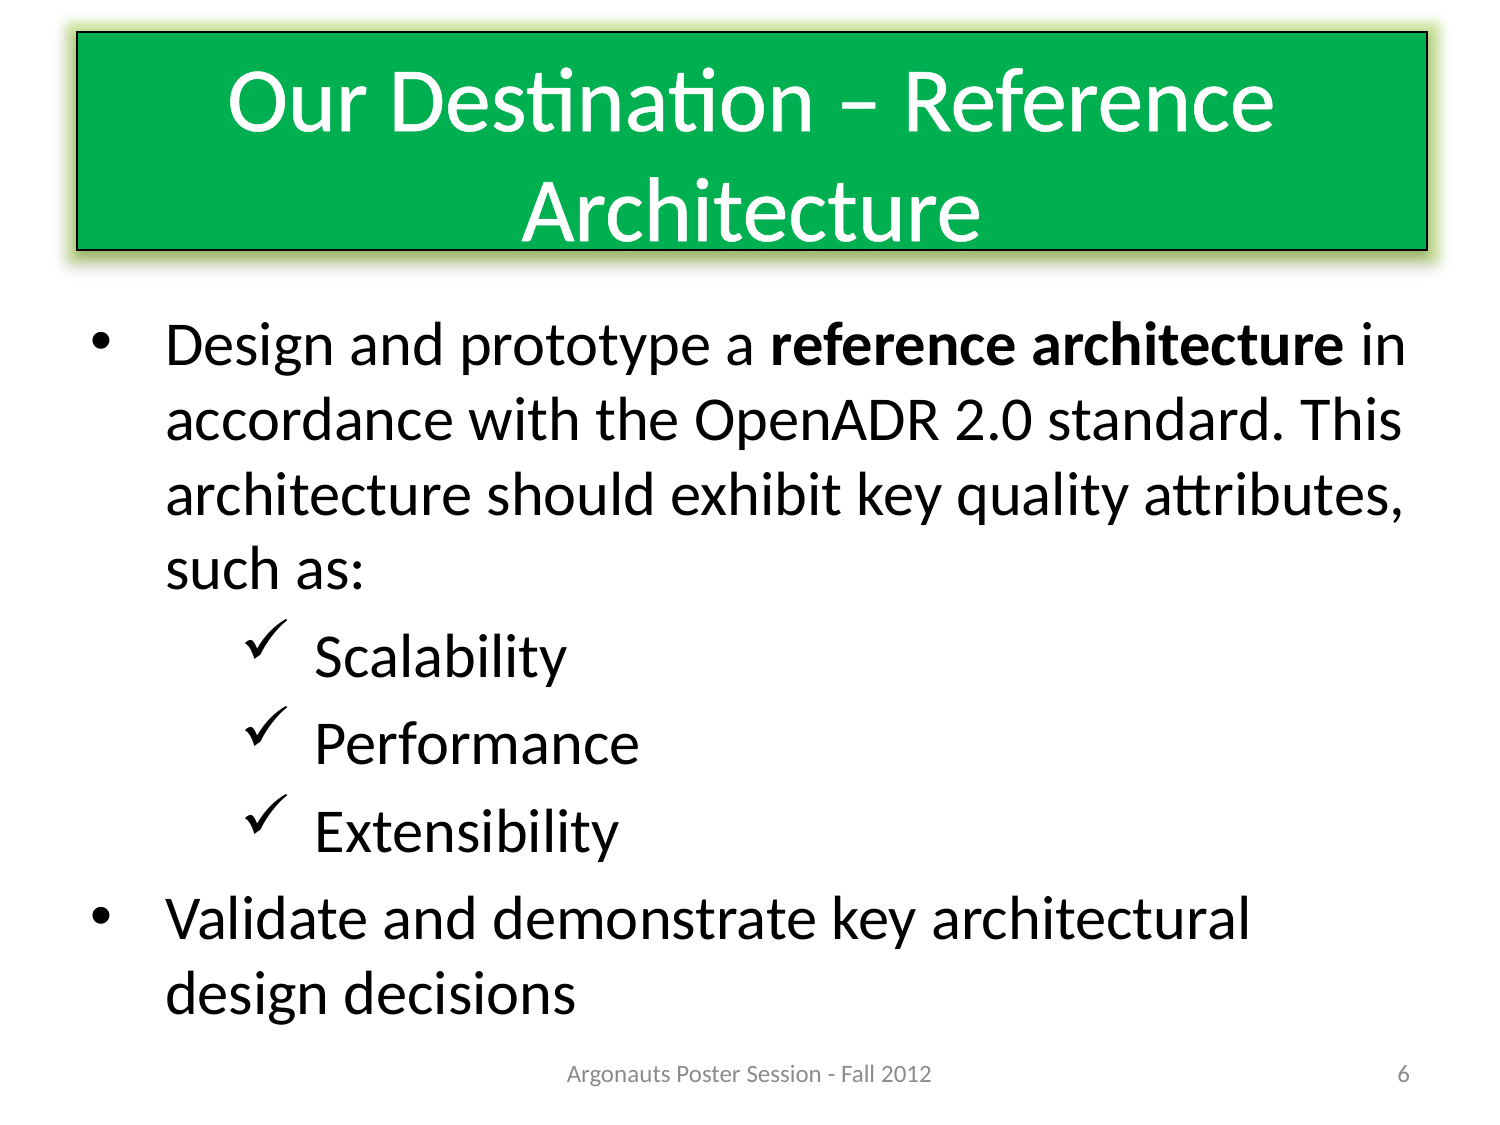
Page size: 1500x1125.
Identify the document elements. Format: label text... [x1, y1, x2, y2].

slide_number 6 [1074, 1042, 1425, 1103]
footer Argonauts Poster Session - Fall 2012 [512, 1042, 988, 1103]
text_box Our Destination – Reference Architecture [77, 31, 1428, 250]
list Design and prototype a reference architecture in accordance with the OpenADR 2.0 standard. This architecture should exhibit key quality attributes, such as: Scalability Performance Extensibility Validate and demonstrate key architectural design decisions [75, 295, 1425, 1038]
